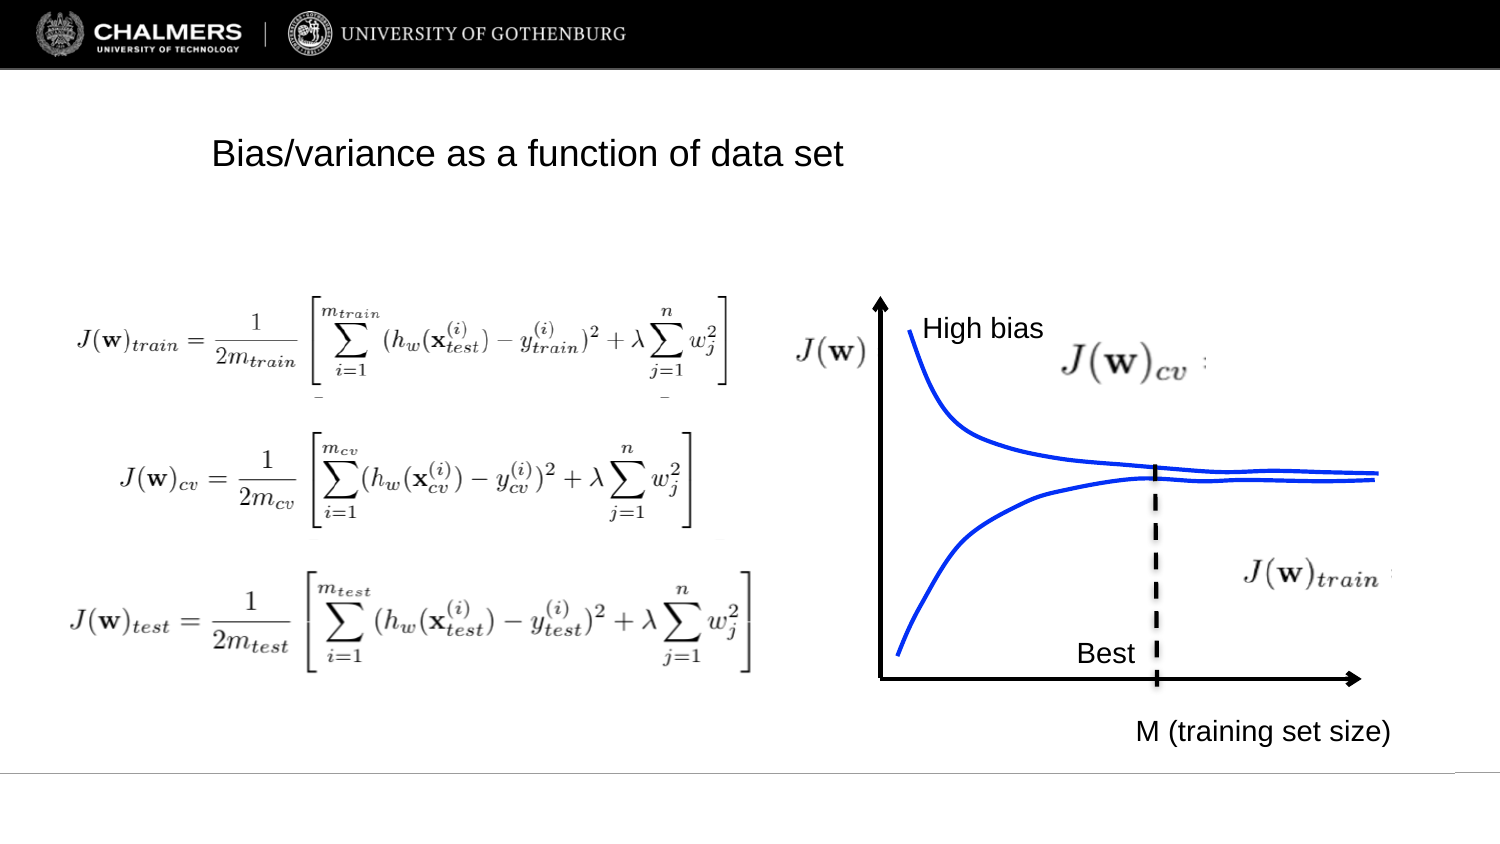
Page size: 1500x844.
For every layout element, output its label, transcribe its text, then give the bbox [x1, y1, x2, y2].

picture [765, 310, 880, 405]
picture [1226, 519, 1392, 611]
text_box High bias [922, 309, 1009, 345]
picture [36, 11, 626, 57]
text_box M (training set size) [1135, 712, 1392, 748]
text_box Best [1076, 634, 1136, 670]
text_box [897, 478, 1154, 657]
picture [1009, 297, 1206, 431]
picture [39, 284, 759, 398]
text_box Bias/variance as a function of data set [211, 129, 845, 175]
text_box [909, 329, 1379, 474]
picture [39, 565, 782, 685]
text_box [1154, 464, 1158, 689]
text_box [1158, 478, 1375, 559]
picture [56, 423, 751, 540]
